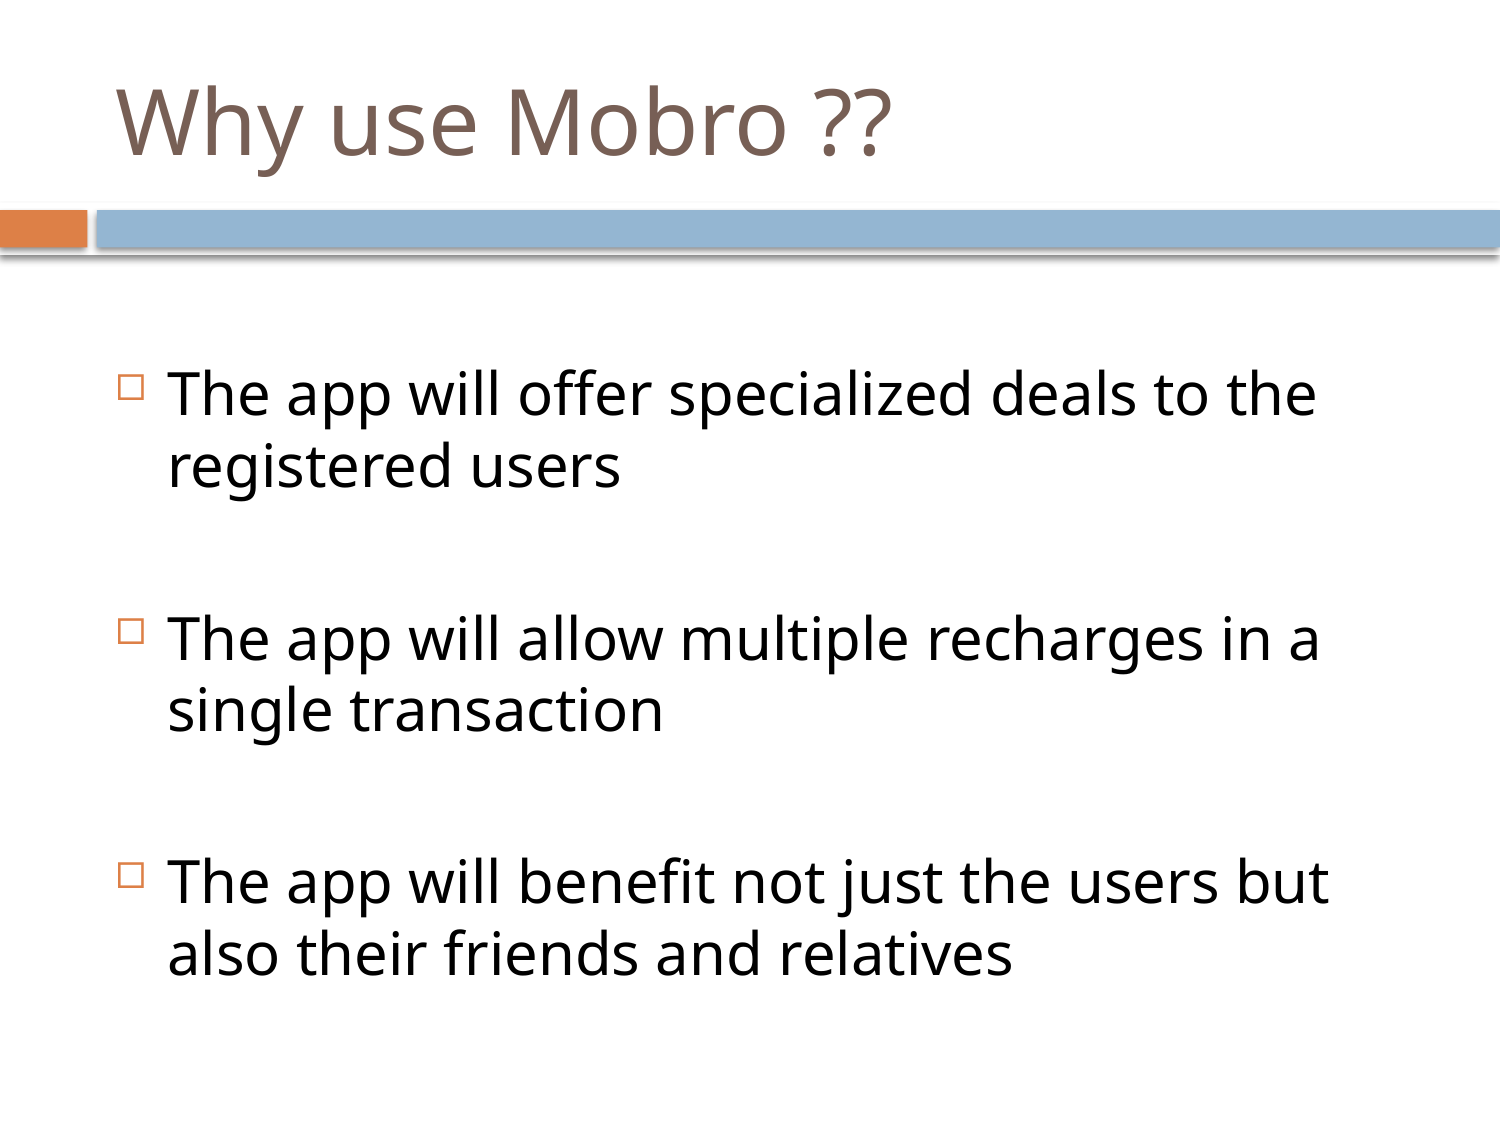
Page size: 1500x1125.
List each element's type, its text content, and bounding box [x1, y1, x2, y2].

title Why use Mobro ?? [100, 37, 1438, 200]
list The app will offer specialized deals to the registered users The app will allow multiple recharges in a single transaction The app will benefit not just the users but also their friends and relatives [100, 262, 1438, 1000]
